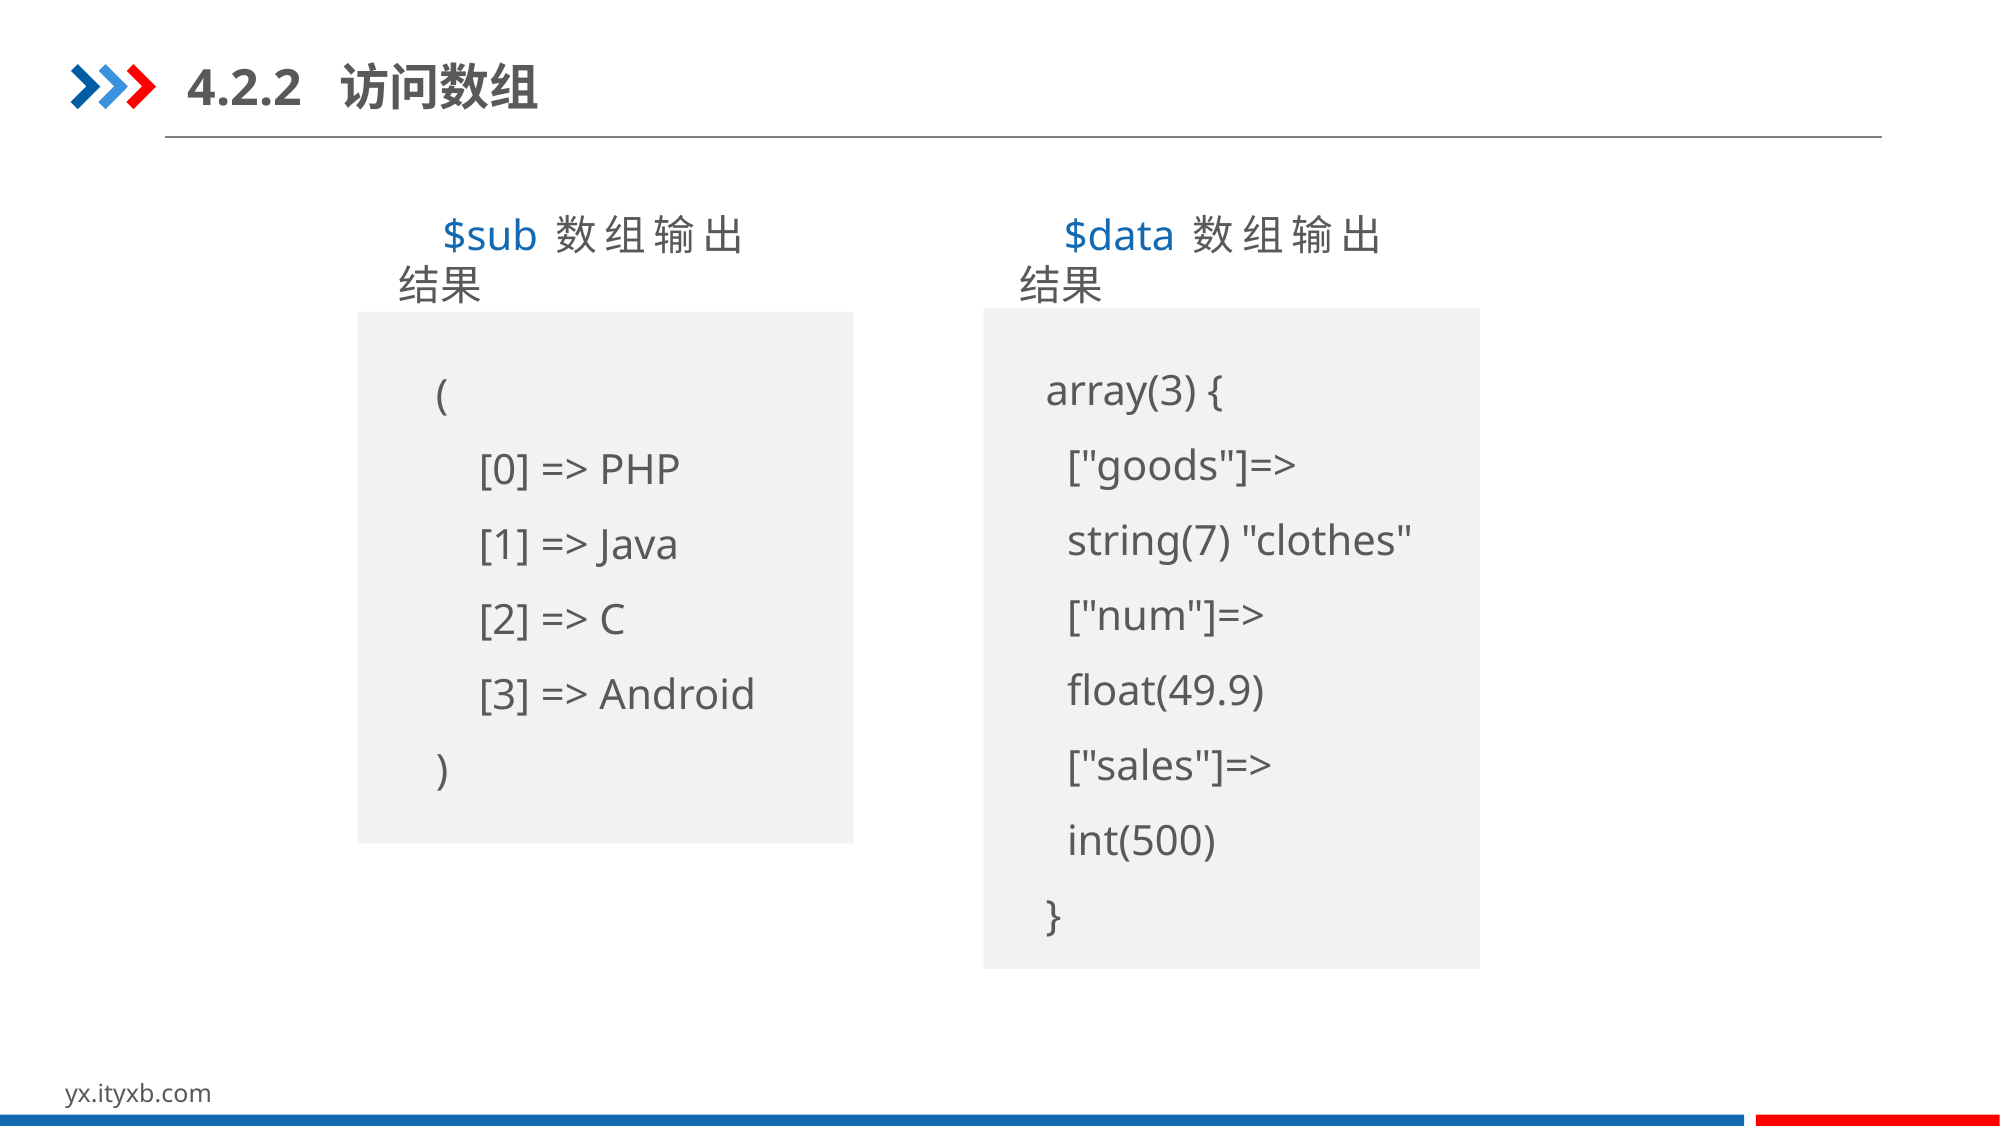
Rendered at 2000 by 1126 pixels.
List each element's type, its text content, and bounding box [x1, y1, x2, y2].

text_box $data数组输出结果 [1004, 201, 1397, 266]
text_box 4.2.2 访问数组 [187, 43, 827, 127]
text_box [357, 311, 854, 844]
text_box [983, 307, 1480, 970]
text_box ( [0] => PHP [1] => Java [2] => C [3] => Android ) [421, 335, 772, 801]
text_box $sub数组输出结果 [383, 201, 760, 267]
text_box array(3) { ["goods"]=> string(7) "clothes" ["num"]=> float(49.9) ["sales"]=> int(500) } [1030, 331, 1575, 947]
